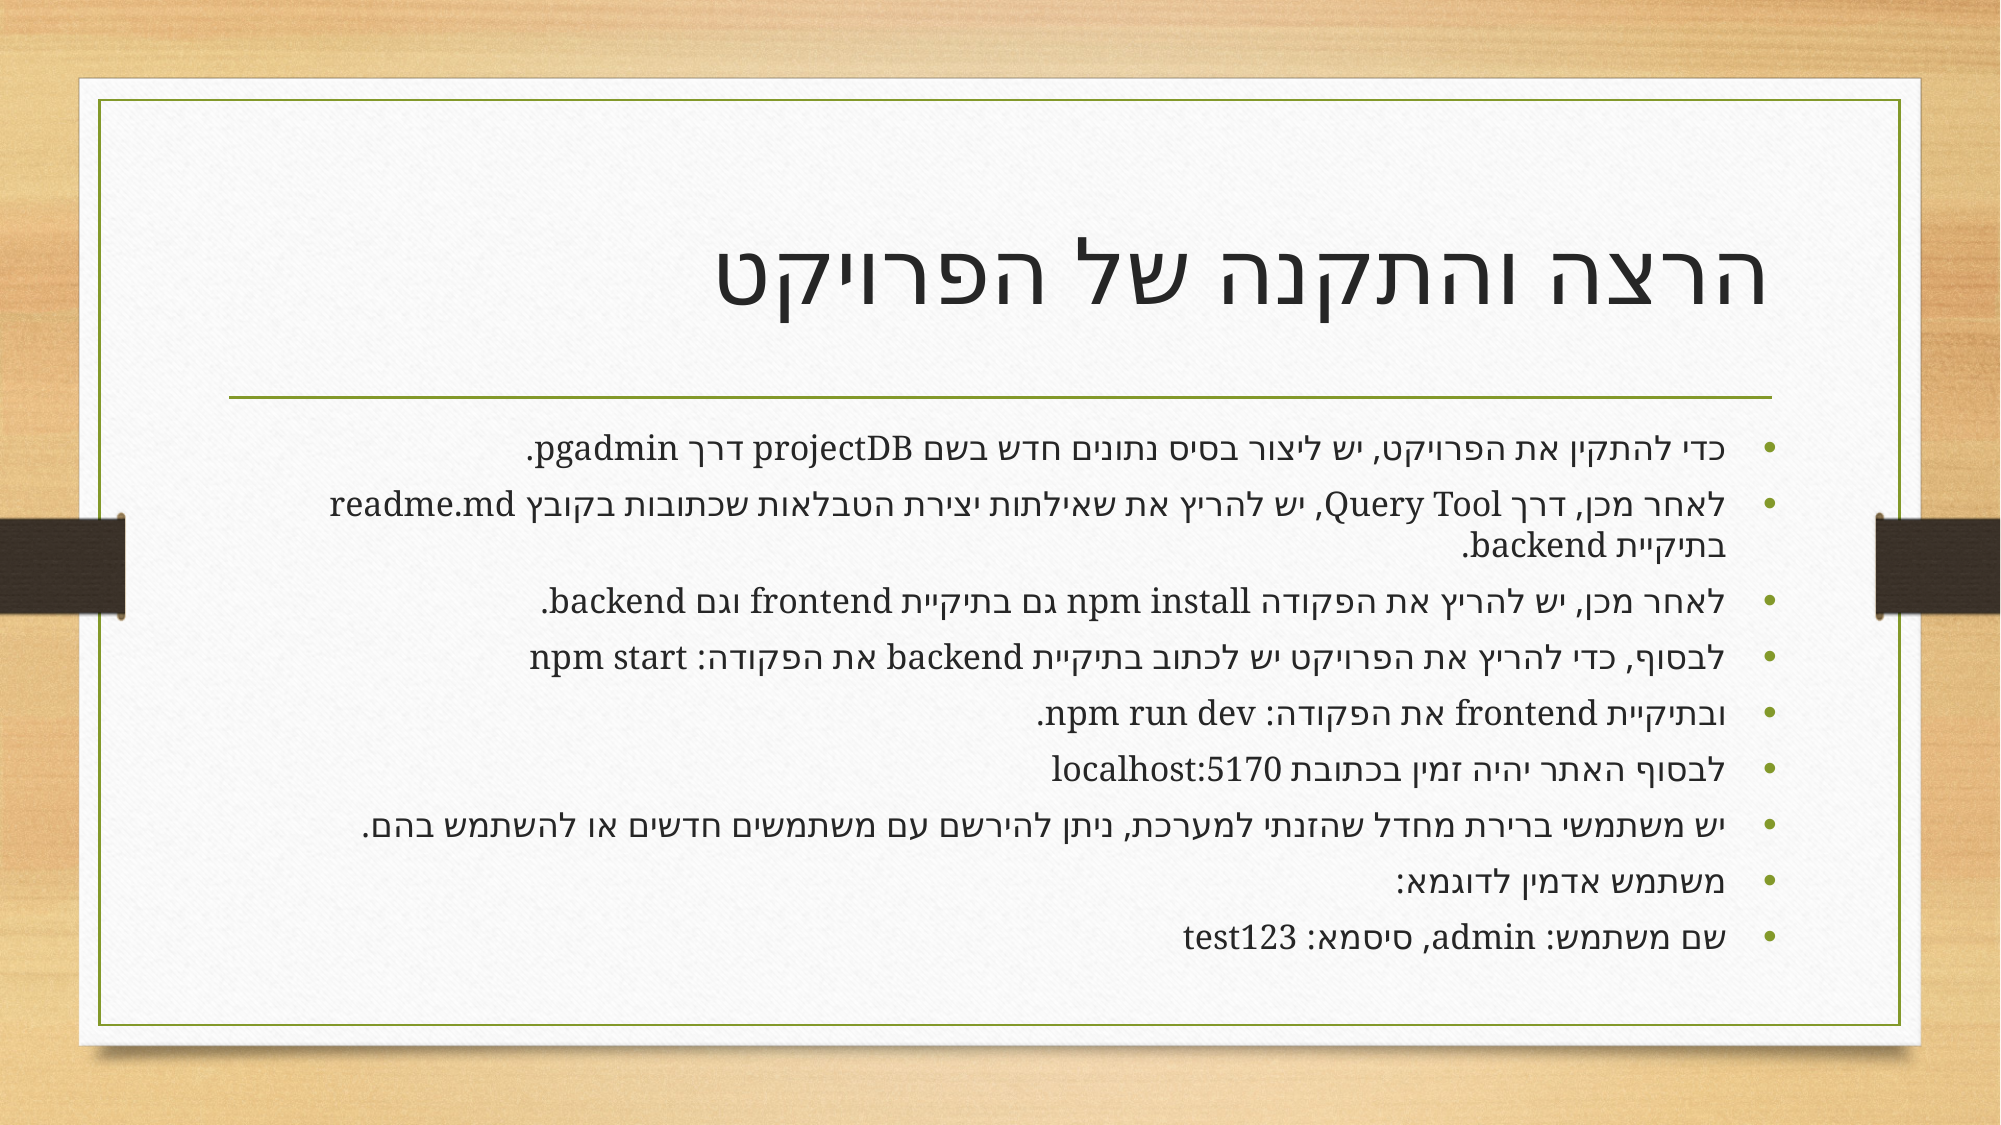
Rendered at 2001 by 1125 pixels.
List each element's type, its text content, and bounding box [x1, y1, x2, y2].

title הרצה והתקנה של הפרויקט [212, 161, 1788, 375]
list כדי להתקין את הפרויקט, יש ליצור בסיס נתונים חדש בשם projectDB דרך pgadmin. לאחר מכן, דרך Query Tool, יש להריץ את שאילתות יצירת הטבלאות שכתובות בקובץ readme.md בתיקיית backend. לאחר מכן, יש להריץ את הפקודה npm install גם בתיקיית frontend וגם backend. לבסוף, כדי להריץ את הפרויקט יש לכתוב בתיקיית backend את הפקודה: npm start ובתיקיית frontend את הפקודה: npm run dev. לבסוף האתר יהיה זמין בכתובת localhost:5170 יש משתמשי ברירת מחדל שהזנתי למערכת, ניתן להירשם עם משתמשים חדשים או להשתמש בהם. משתמש אדמין לדוגמא: שם משתמש: admin, סיסמא: test123 [212, 419, 1788, 964]
picture [0, 0, 2001, 1125]
